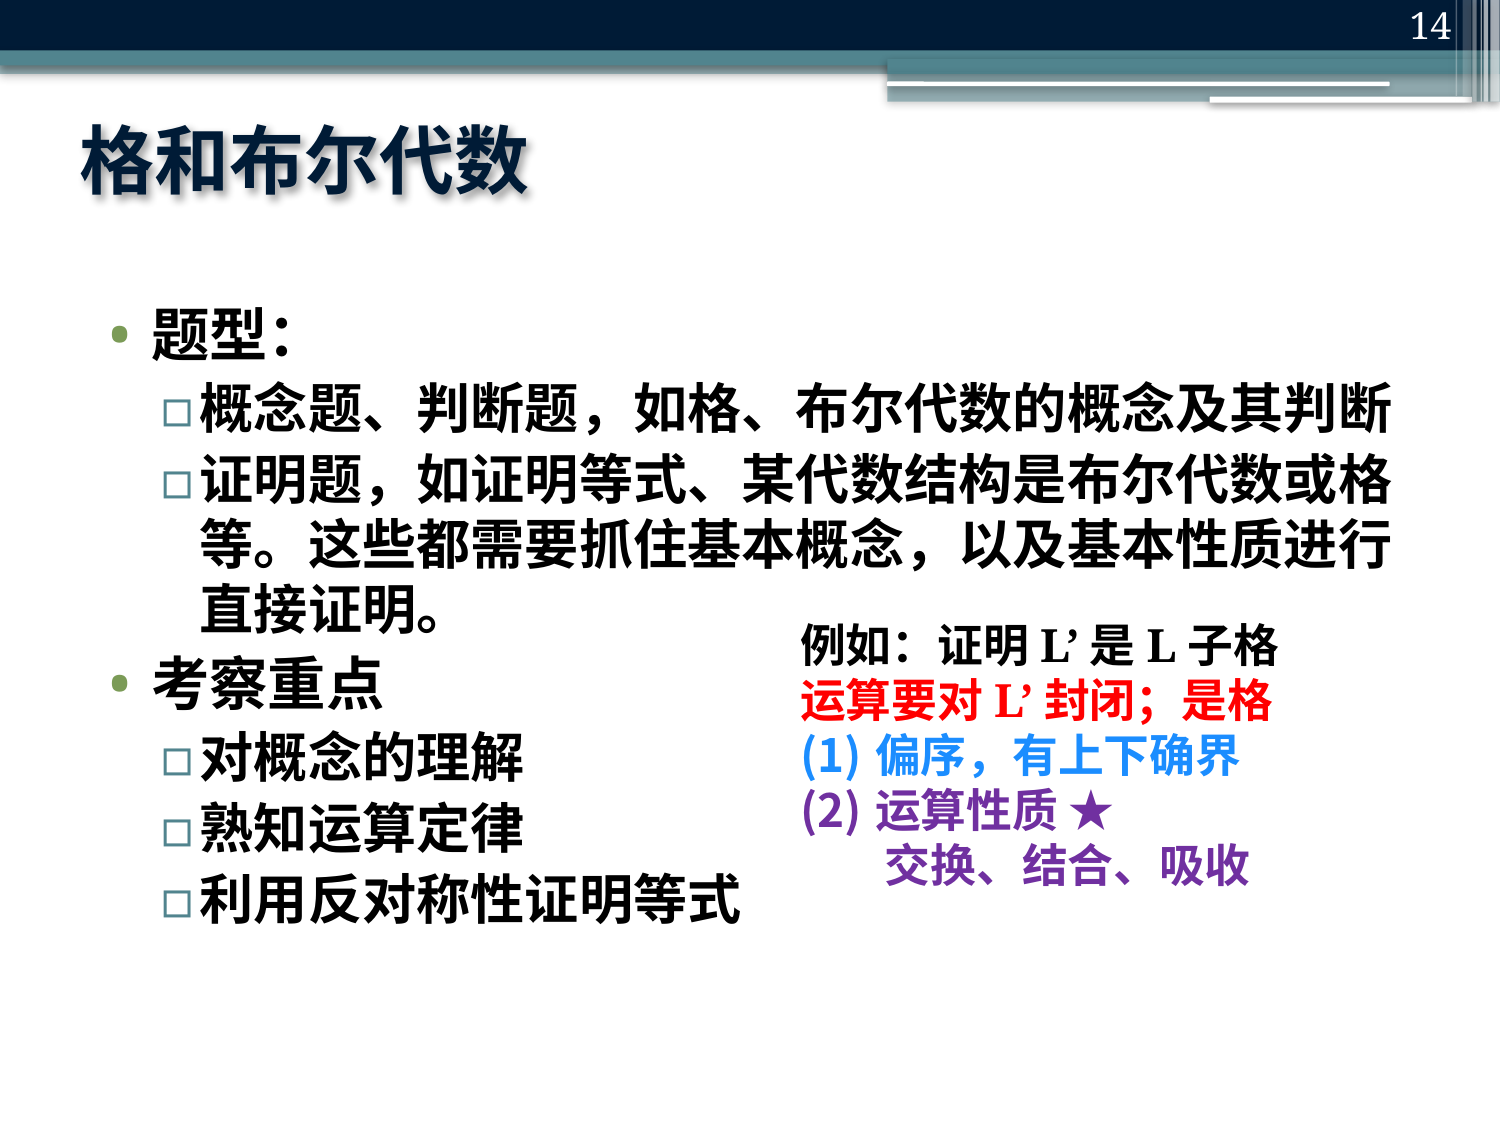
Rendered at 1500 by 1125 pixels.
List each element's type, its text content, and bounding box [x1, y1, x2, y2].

slide_number 14 [1341, 0, 1466, 61]
list 题型： 概念题、判断题，如格、布尔代数的概念及其判断 证明题，如证明等式、某代数结构是布尔代数或格等。这些都需要抓住基本概念，以及基本性质进行直接证明。 考察重点 对概念的理解 熟知运算定律 利用反对称性证明等式 [76, 290, 1427, 1035]
title 格和布尔代数 [64, 70, 1415, 246]
text_box 例如：证明L’是L子格 运算要对L’封闭；是格 偏序，有上下确界 运算性质 ★ 交换、结合、吸收 [785, 609, 1376, 900]
